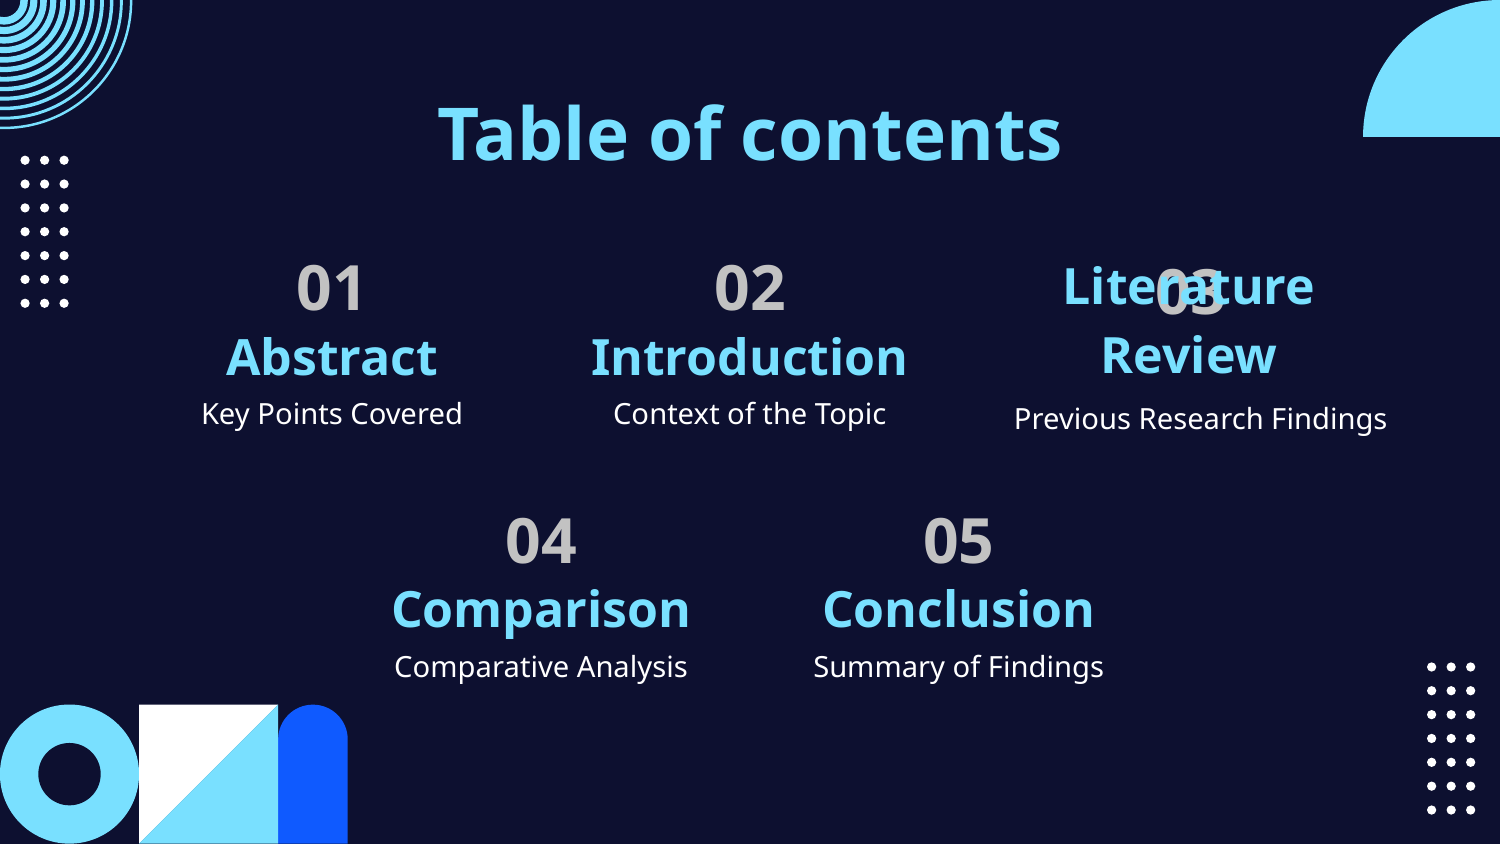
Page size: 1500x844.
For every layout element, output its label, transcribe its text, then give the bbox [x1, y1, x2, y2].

subtitle Introduction [560, 320, 940, 400]
title 02 [689, 243, 811, 317]
subtitle Literature Review [958, 318, 1420, 399]
subtitle Previous Research Findings [992, 399, 1410, 475]
title 03 [1130, 247, 1252, 318]
subtitle Comparison [352, 573, 731, 653]
subtitle Conclusion [769, 573, 1148, 653]
title 04 [480, 496, 602, 570]
title 01 [271, 243, 393, 317]
subtitle Summary of Findings [769, 653, 1148, 722]
subtitle Abstract [143, 320, 522, 400]
subtitle Context of the Topic [560, 400, 940, 469]
title Table of contents [118, 72, 1382, 167]
title 05 [898, 496, 1020, 570]
subtitle Key Points Covered [143, 400, 522, 469]
subtitle Comparative Analysis [352, 653, 731, 722]
